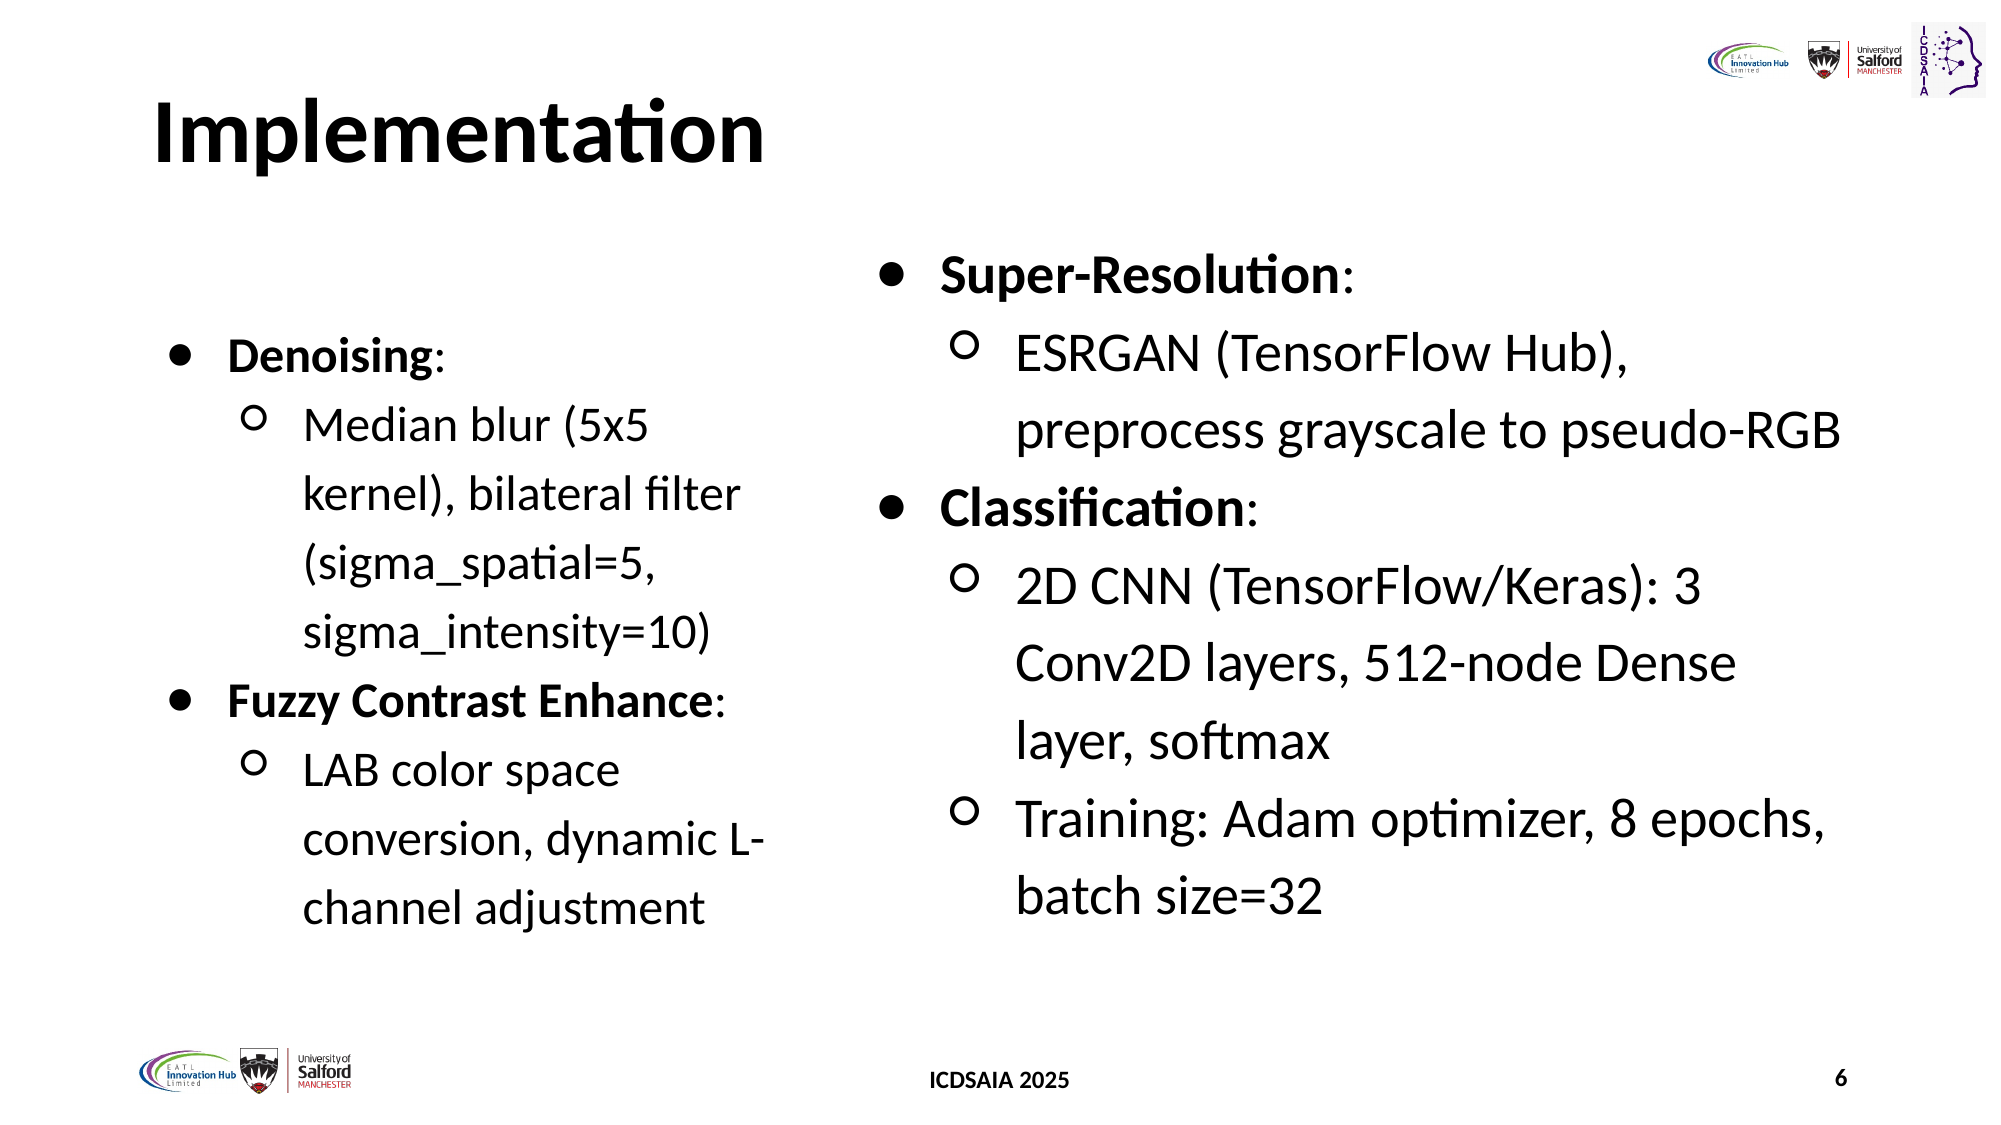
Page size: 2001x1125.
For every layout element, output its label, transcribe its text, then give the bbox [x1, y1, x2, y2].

list Denoising: Median blur (5x5 kernel), bilateral filter (sigma_spatial=5, sigma_intensity=10) Fuzzy Contrast Enhance: LAB color space conversion, dynamic L-channel adjustment [137, 208, 783, 1015]
picture [1808, 41, 1902, 79]
list Super-Resolution: ESRGAN (TensorFlow Hub), preprocess grayscale to pseudo-RGB Classification: 2D CNN (TensorFlow/Keras): 3 Conv2D layers, 512-node Dense layer, softmax Training: Adam optimizer, 8 epochs, batch size=32 [850, 114, 1863, 1015]
footer ICDSAIA 2025 [786, 1048, 1214, 1109]
slide_number ‹#› [1603, 1046, 1863, 1107]
picture [137, 1048, 238, 1094]
title Implementation [137, 75, 783, 190]
picture [1911, 22, 1986, 98]
picture [1706, 41, 1790, 79]
picture [240, 1048, 351, 1094]
